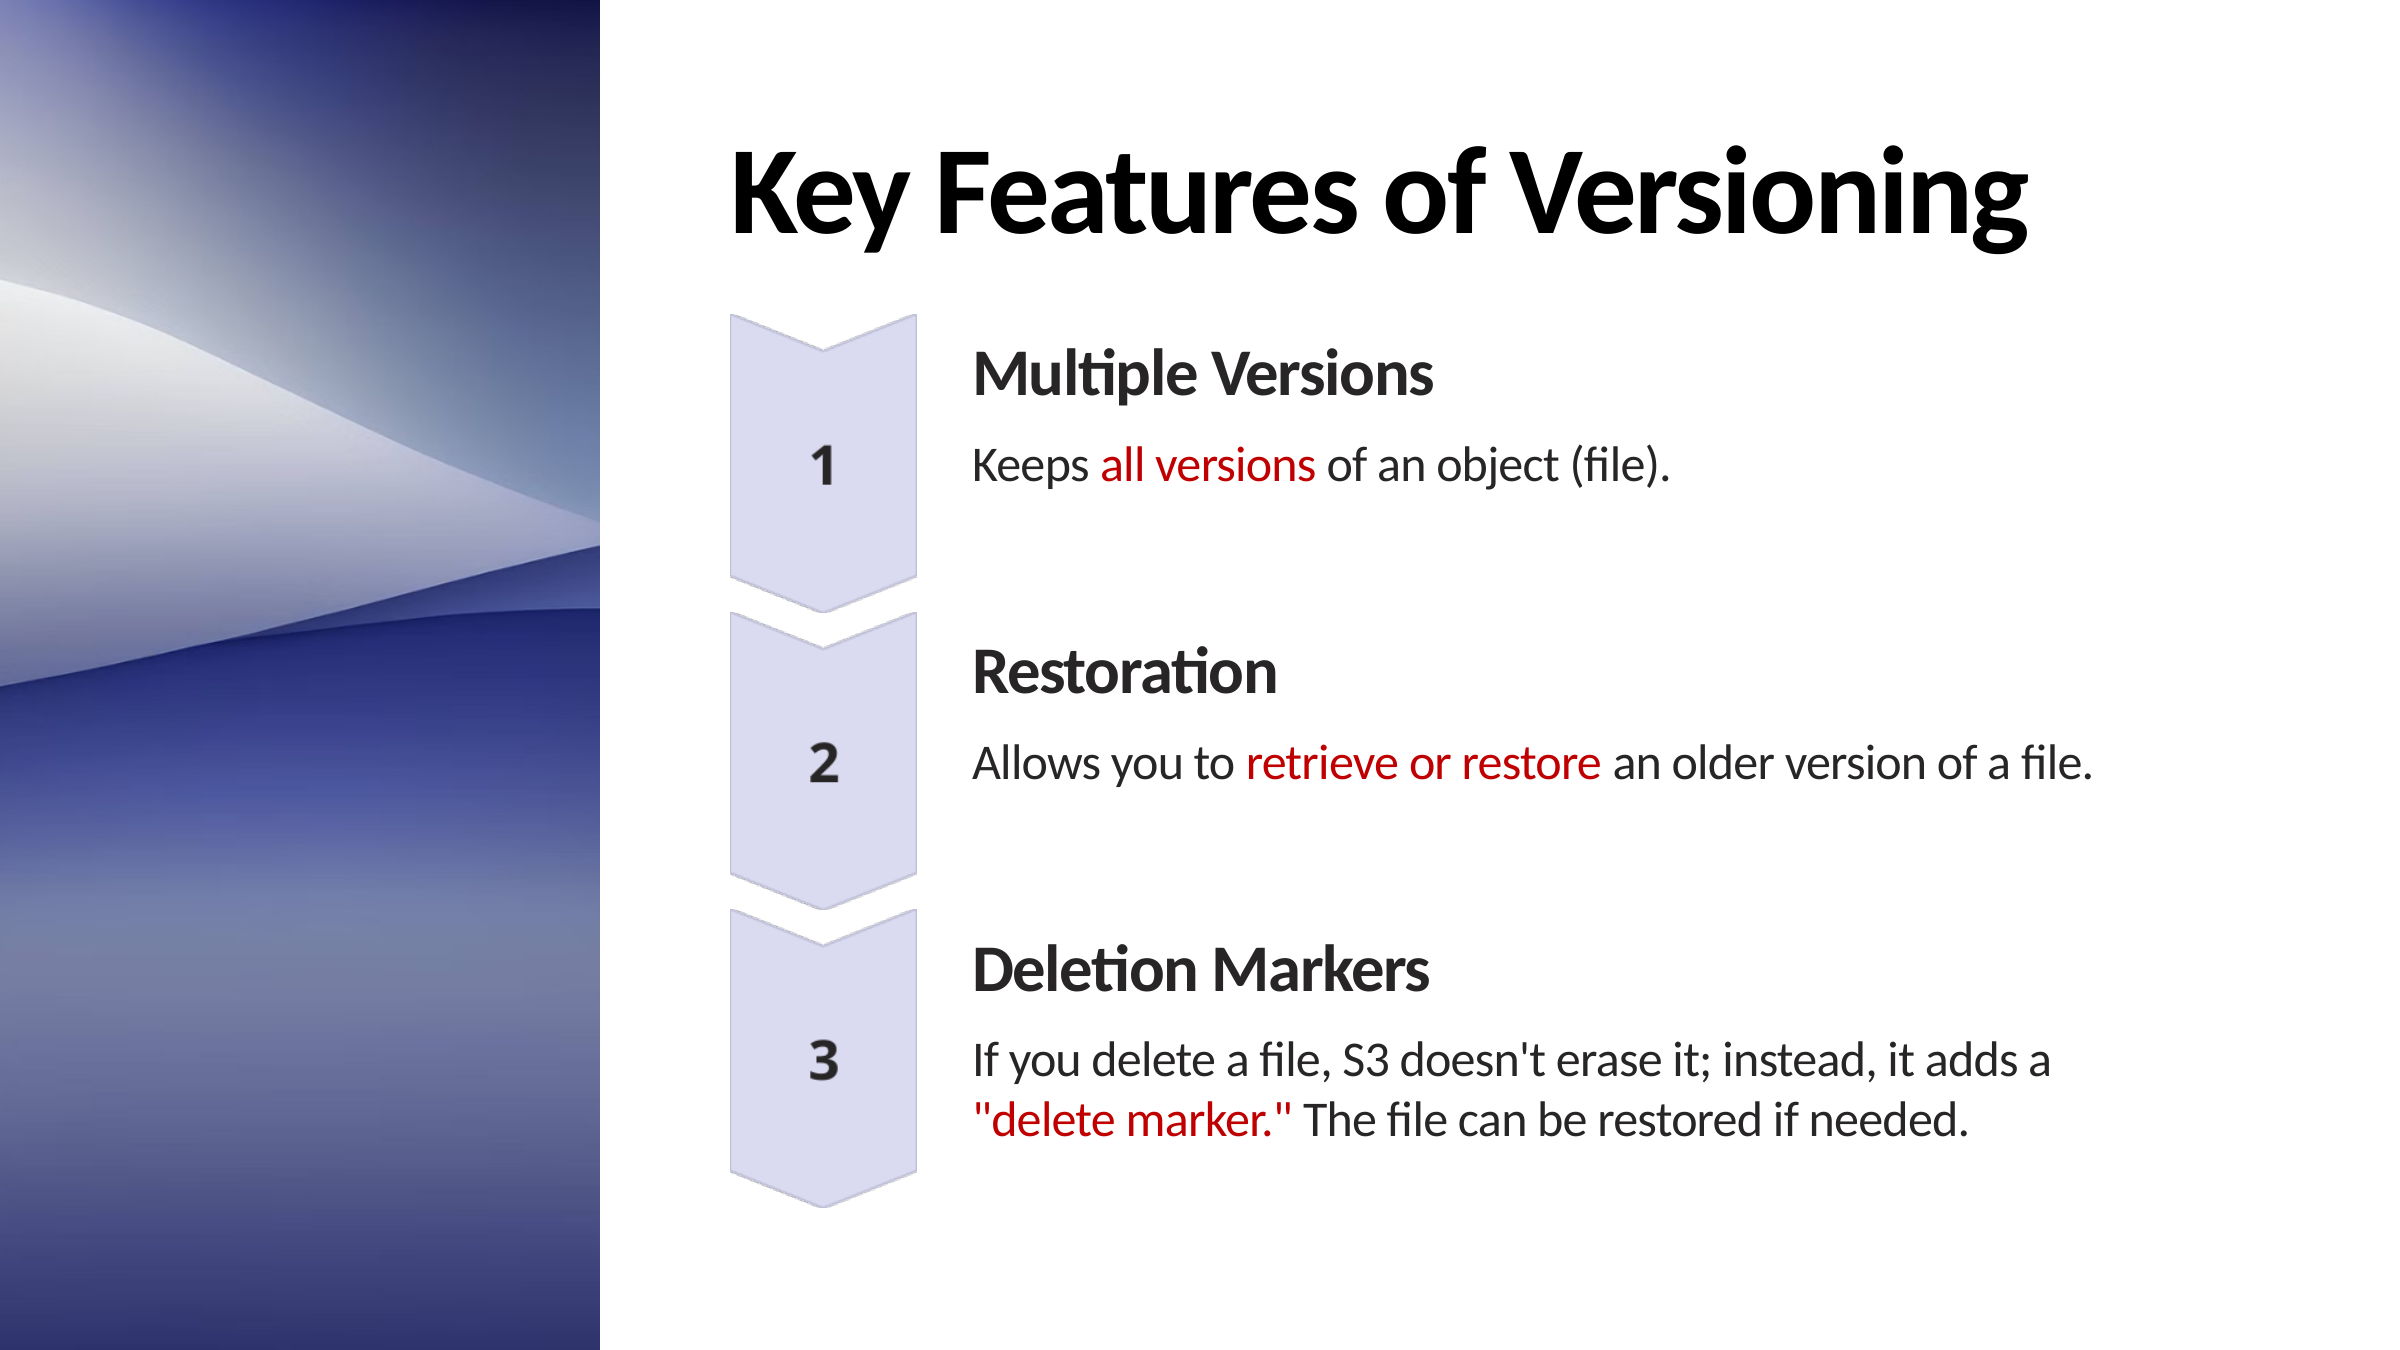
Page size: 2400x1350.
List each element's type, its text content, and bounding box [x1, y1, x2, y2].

text_box Multiple Versions [971, 351, 1438, 410]
text_box Key Features of Versioning [730, 142, 1880, 259]
text_box Allows you to retrieve or restore an older version of a file. [972, 729, 2270, 790]
text_box If you delete a file, S3 doesn't erase it; instead, it adds a "delete marker." The file can be restored if needed. [972, 1027, 2270, 1147]
picture [730, 314, 917, 1208]
picture [0, 0, 600, 1350]
text_box Restoration [971, 649, 1438, 708]
text_box Keeps all versions of an object (file). [972, 432, 2270, 492]
text_box Deletion Markers [971, 947, 1438, 1006]
